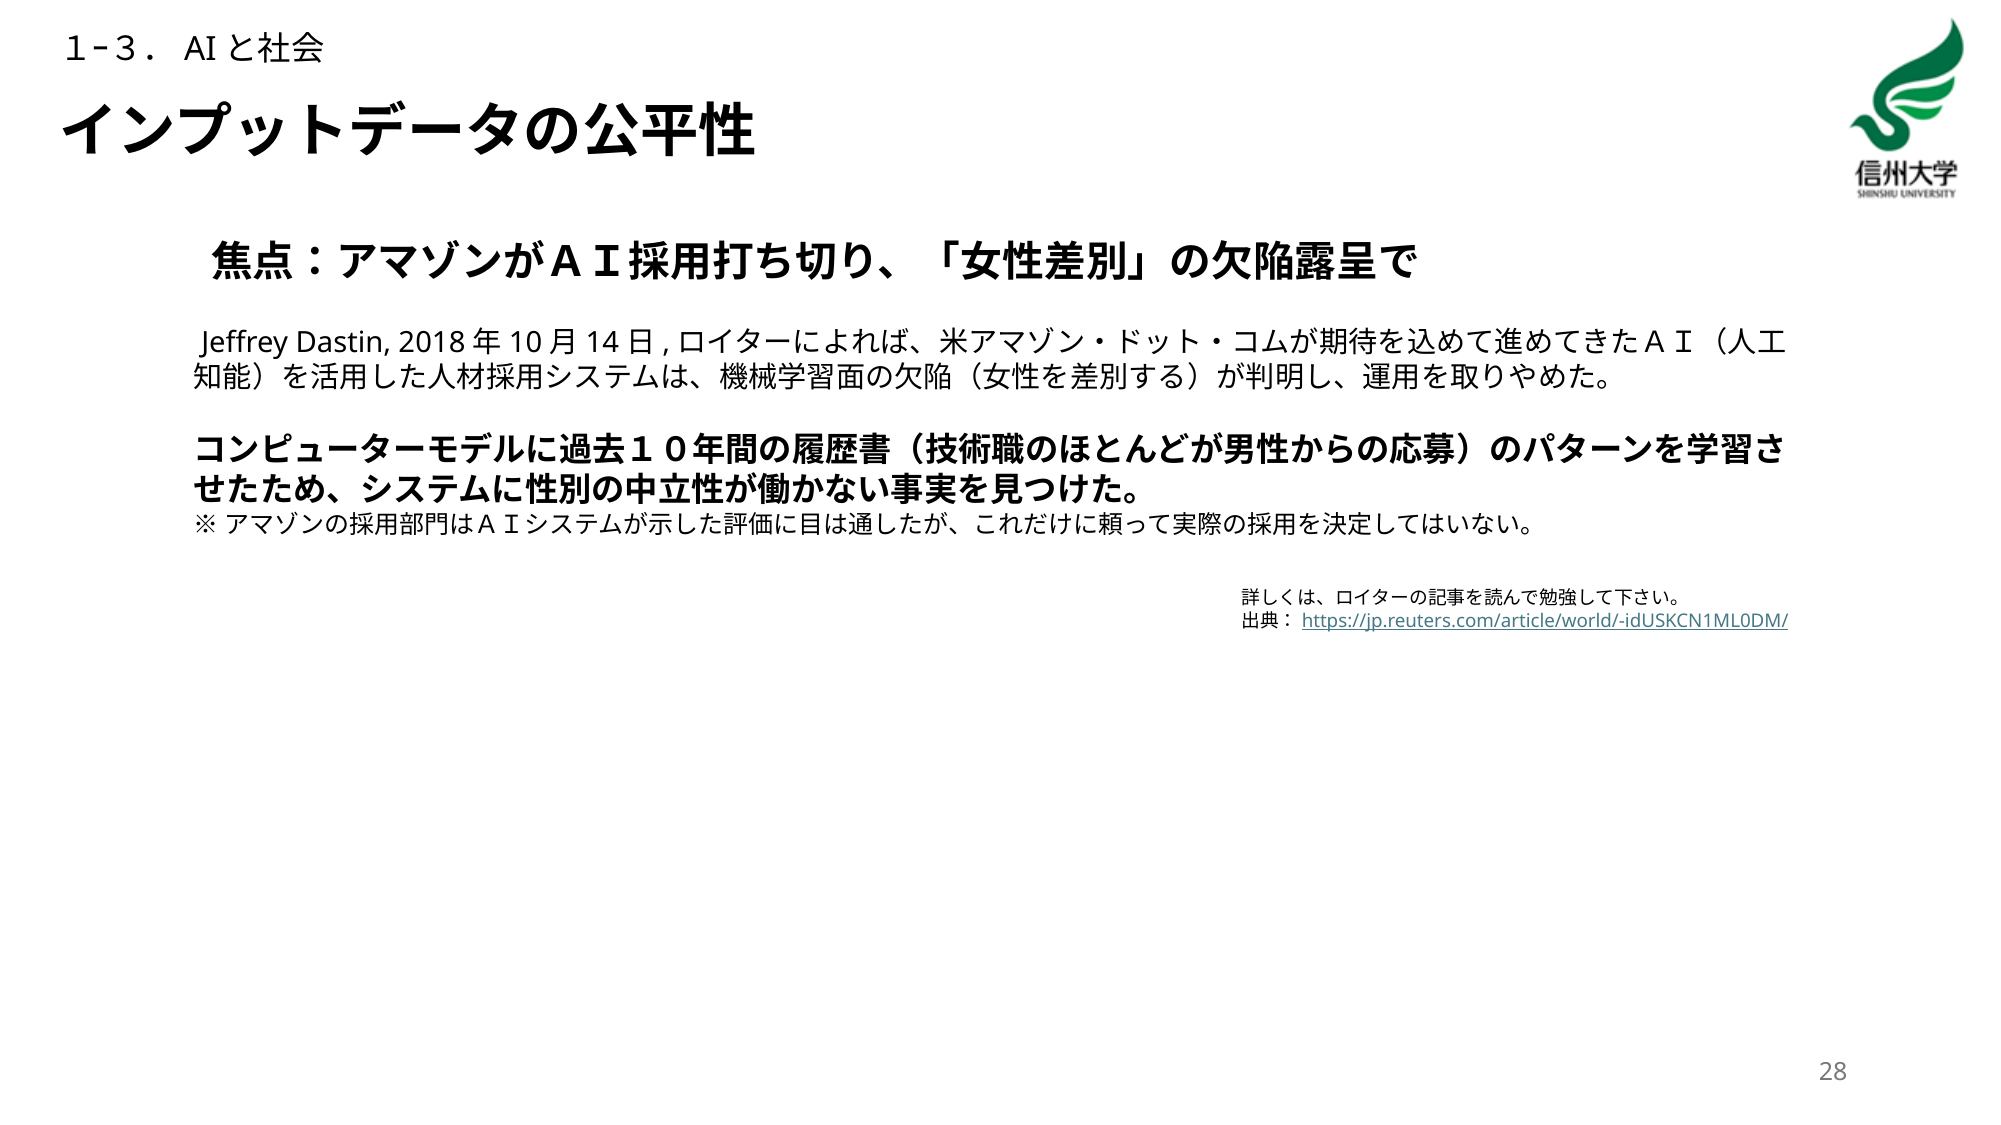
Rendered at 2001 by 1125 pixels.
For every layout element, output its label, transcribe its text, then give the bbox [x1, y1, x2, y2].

slide_number 28 [1412, 1042, 1863, 1103]
text_box 焦点：アマゾンがＡＩ採用打ち切り、「女性差別」の欠陥露呈で [196, 227, 1623, 293]
text_box Jeffrey Dastin, 2018年10月14日,ロイターによれば、米アマゾン・ドット・コムが期待を込めて進めてきたＡＩ（人工知能）を活用した人材採用システムは、機械学習面の欠陥（女性を差別する）が判明し、運用を取りやめた。 コンピューターモデルに過去１０年間の履歴書（技術職のほとんどが男性からの応募）のパターンを学習させたため、システムに性別の中立性が働かない事実を見つけた。 ※アマゾンの採用部門はＡＩシステムが示した評価に目は通したが、これだけに頼って実際の採用を決定してはいない。 [179, 316, 1821, 546]
text_box 詳しくは、ロイターの記事を読んで勉強して下さい。 出典：https://jp.reuters.com/article/world/-idUSKCN1ML0DM/ [1226, 578, 1889, 664]
picture [1816, 13, 1989, 216]
title インプットデータの公平性 [44, 93, 1770, 193]
list １ｰ３．AIと社会 [44, 24, 1770, 85]
